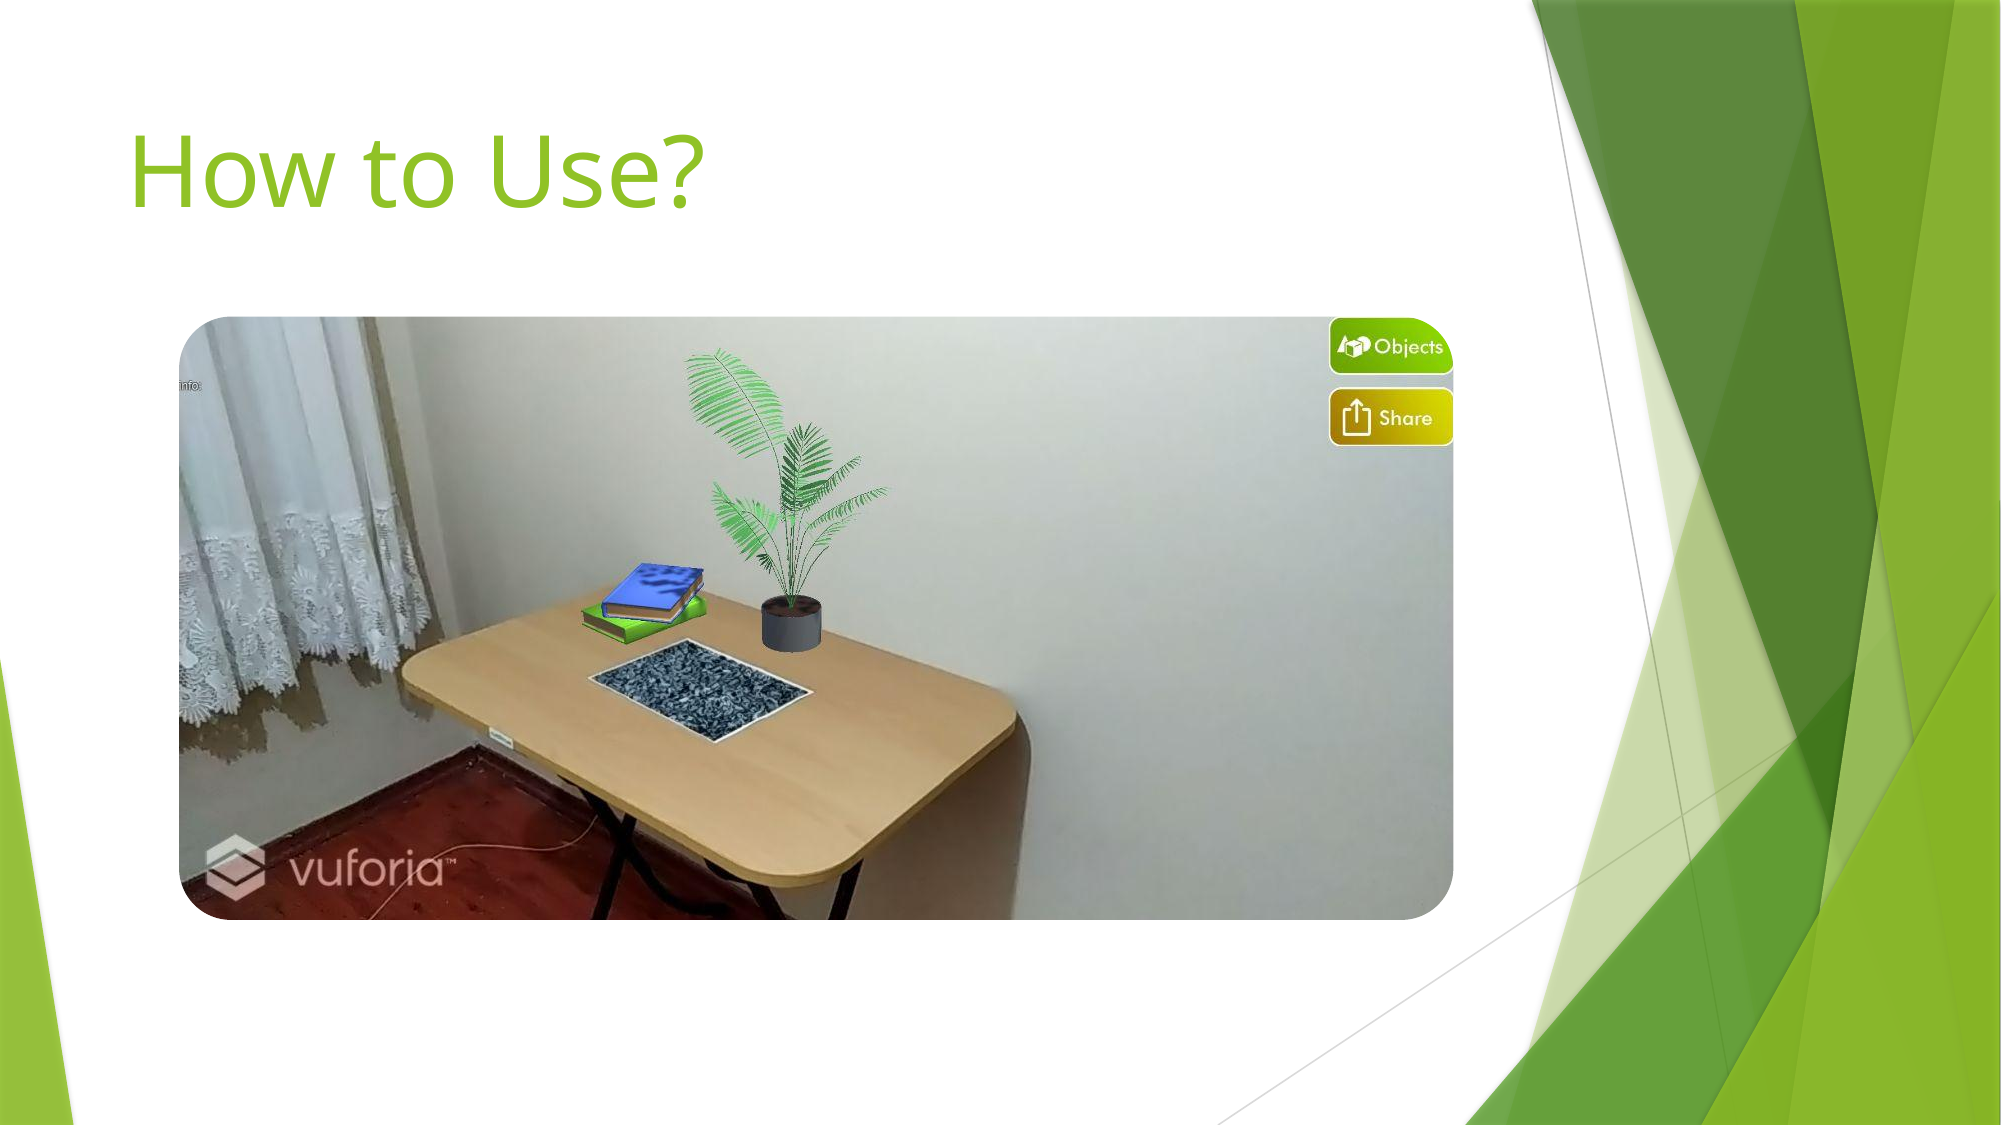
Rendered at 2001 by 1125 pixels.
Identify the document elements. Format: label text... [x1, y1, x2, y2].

picture [178, 316, 1454, 921]
title How to Use? [111, 99, 1522, 317]
